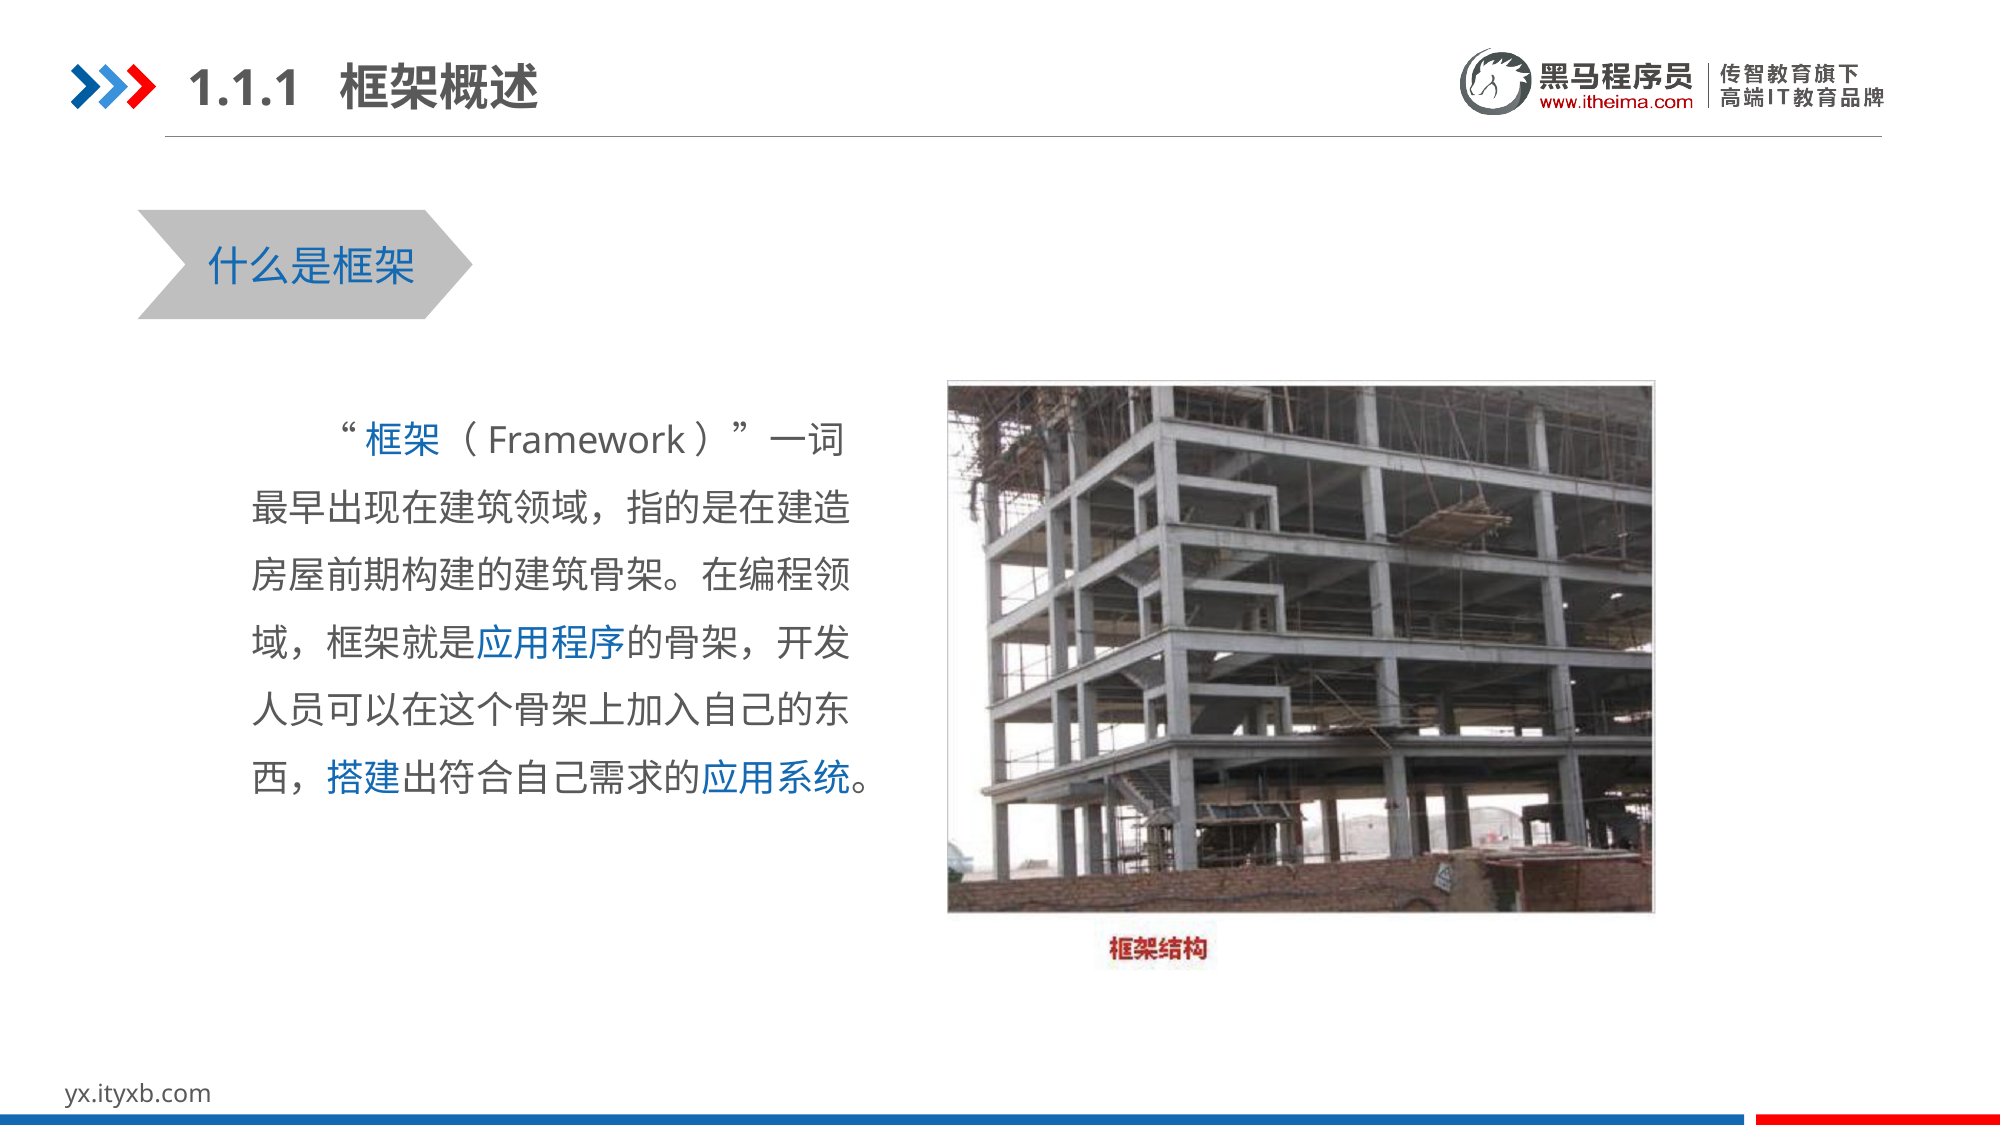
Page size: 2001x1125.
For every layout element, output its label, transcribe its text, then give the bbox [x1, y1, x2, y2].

picture [1460, 48, 1887, 115]
text_box “框架（Framework）”一词最早出现在建筑领域，指的是在建造房屋前期构建的建筑骨架。在编程领域，框架就是应用程序的骨架，开发人员可以在这个骨架上加入自己的东西，搭建出符合自己需求的应用系统。 [236, 385, 878, 804]
text_box [137, 209, 473, 320]
text_box 什么是框架 [192, 232, 431, 298]
text_box 1.1.1 框架概述 [187, 43, 626, 127]
picture [928, 367, 1675, 973]
